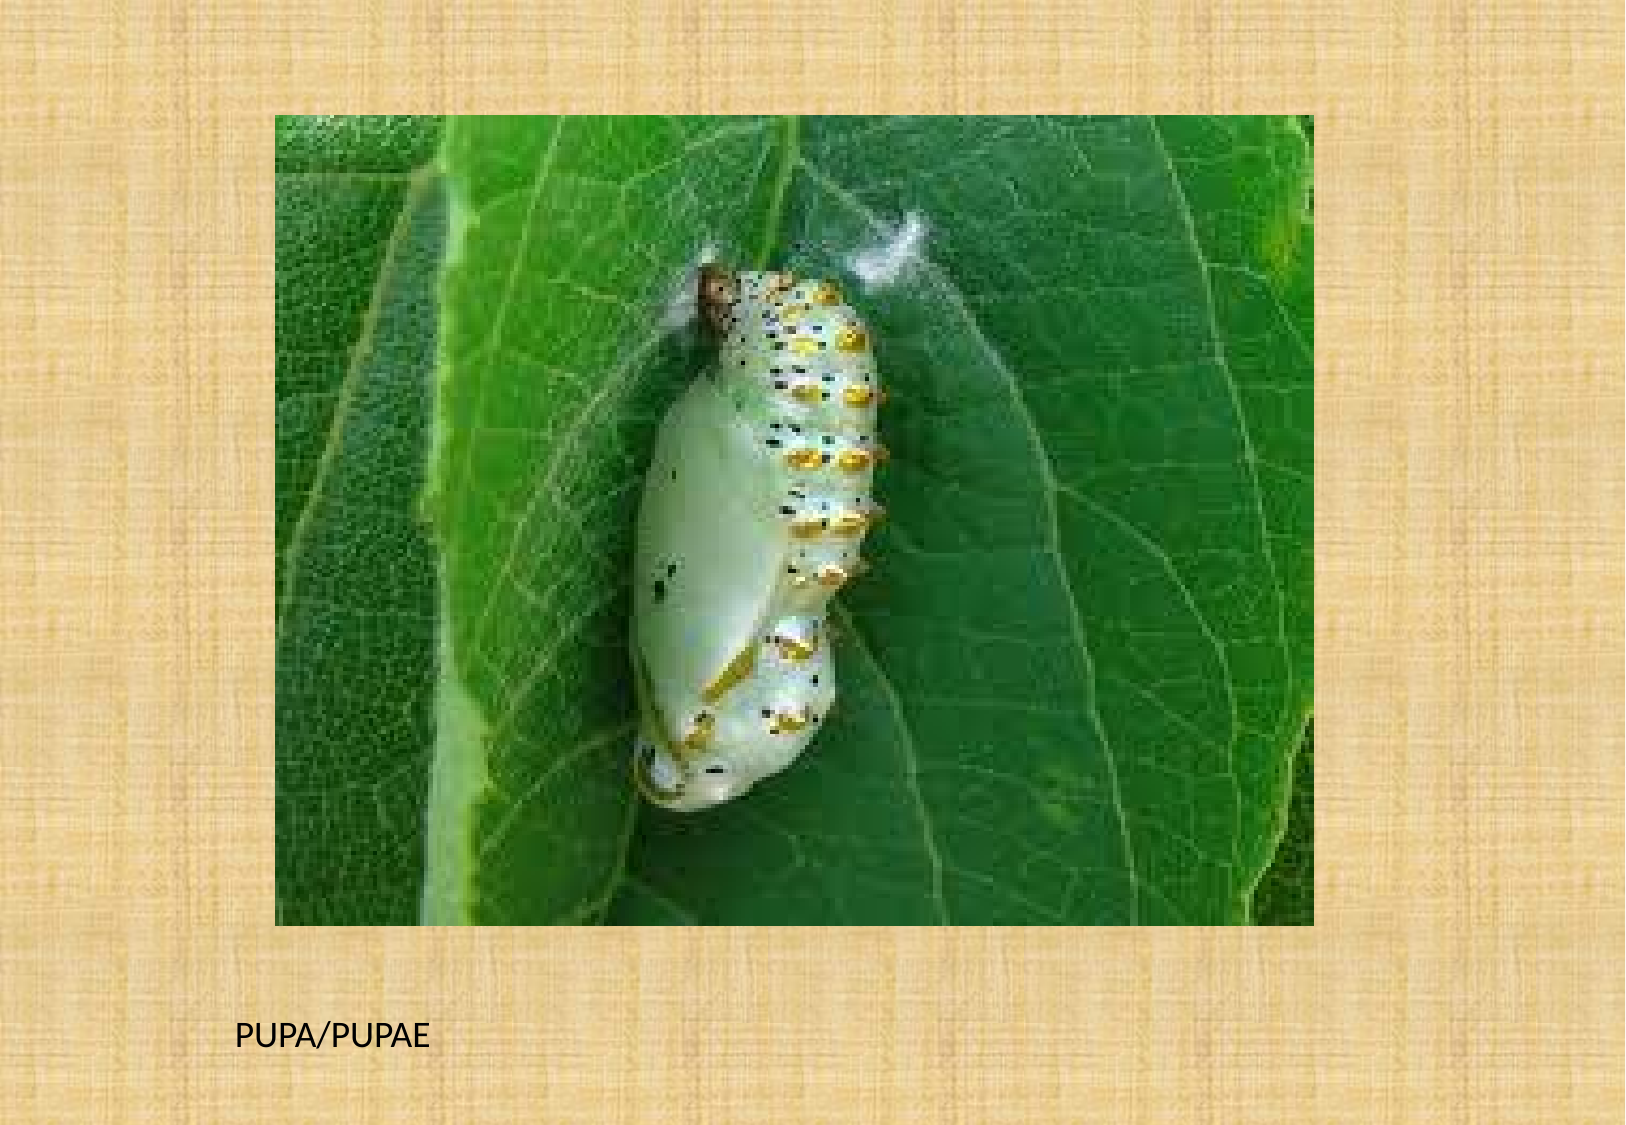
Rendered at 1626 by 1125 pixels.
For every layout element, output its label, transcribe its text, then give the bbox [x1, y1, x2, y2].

text_box PUPA/PUPAE [220, 1002, 468, 1063]
picture [0, 0, 1626, 1125]
